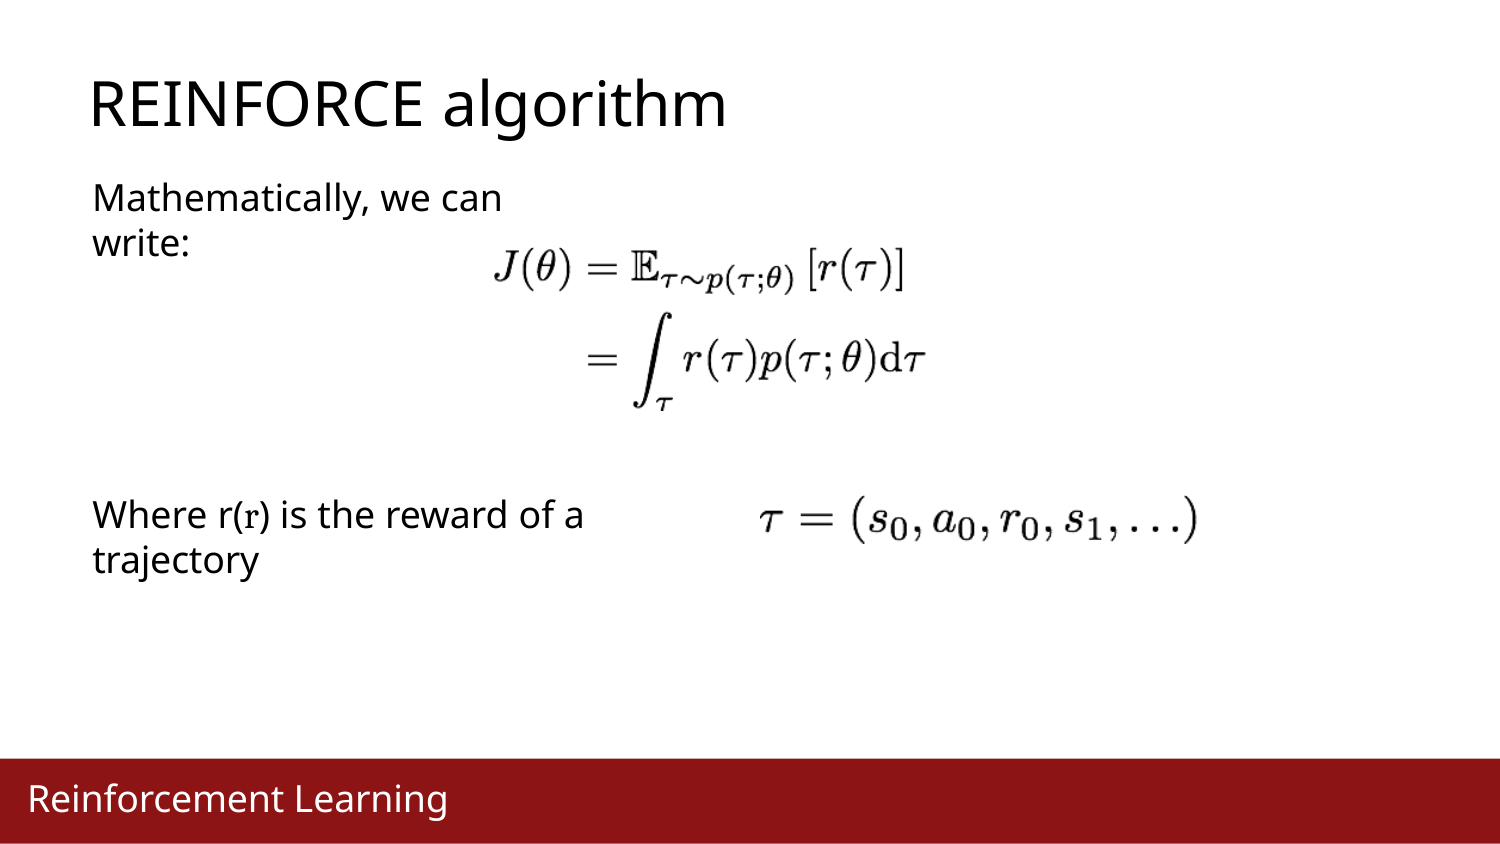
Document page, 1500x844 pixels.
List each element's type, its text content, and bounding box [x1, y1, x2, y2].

text_box Where r(r) is the reward of a trajectory [90, 489, 731, 582]
footer Reinforcement Learning [24, 776, 767, 844]
picture [760, 494, 1198, 545]
text_box Mathematically, we can write: [90, 172, 584, 265]
title REINFORCE algorithm [47, 24, 1426, 205]
picture [494, 247, 926, 412]
